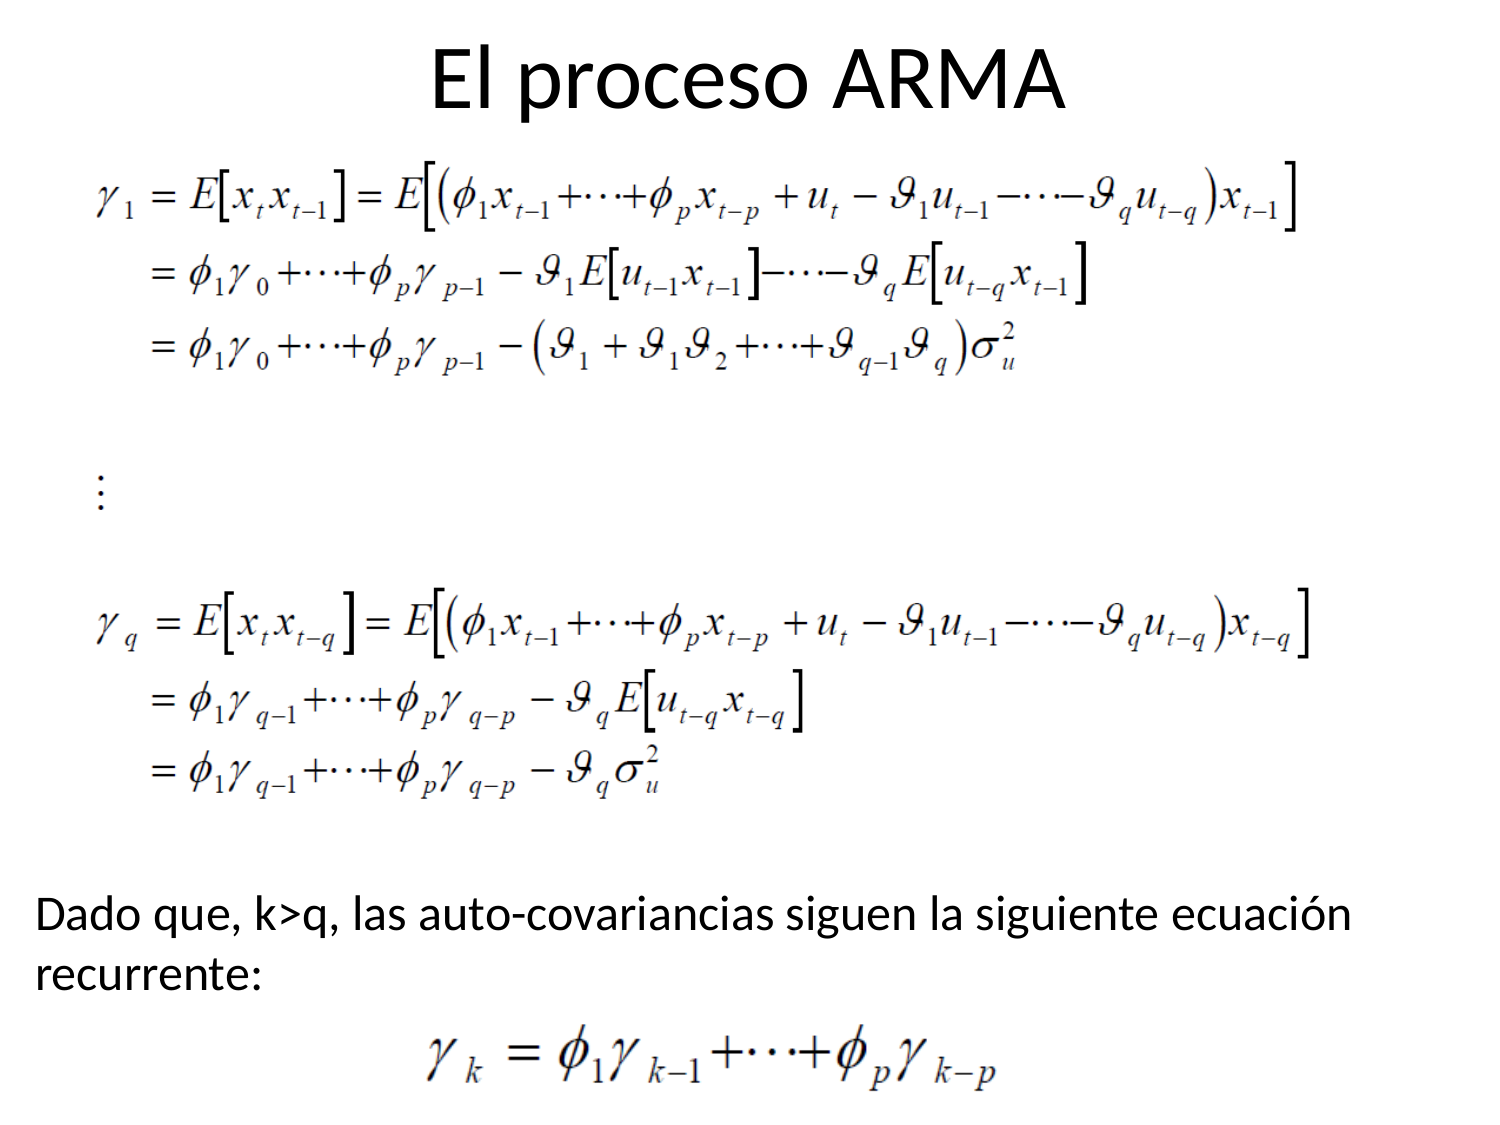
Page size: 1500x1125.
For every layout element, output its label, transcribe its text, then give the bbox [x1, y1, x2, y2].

picture [424, 1022, 999, 1095]
picture [88, 154, 1311, 799]
list Dado que, k>q, las auto-covariancias siguen la siguiente ecuación recurrente: [19, 172, 1450, 1094]
text_box El proceso ARMA [73, 7, 1424, 138]
